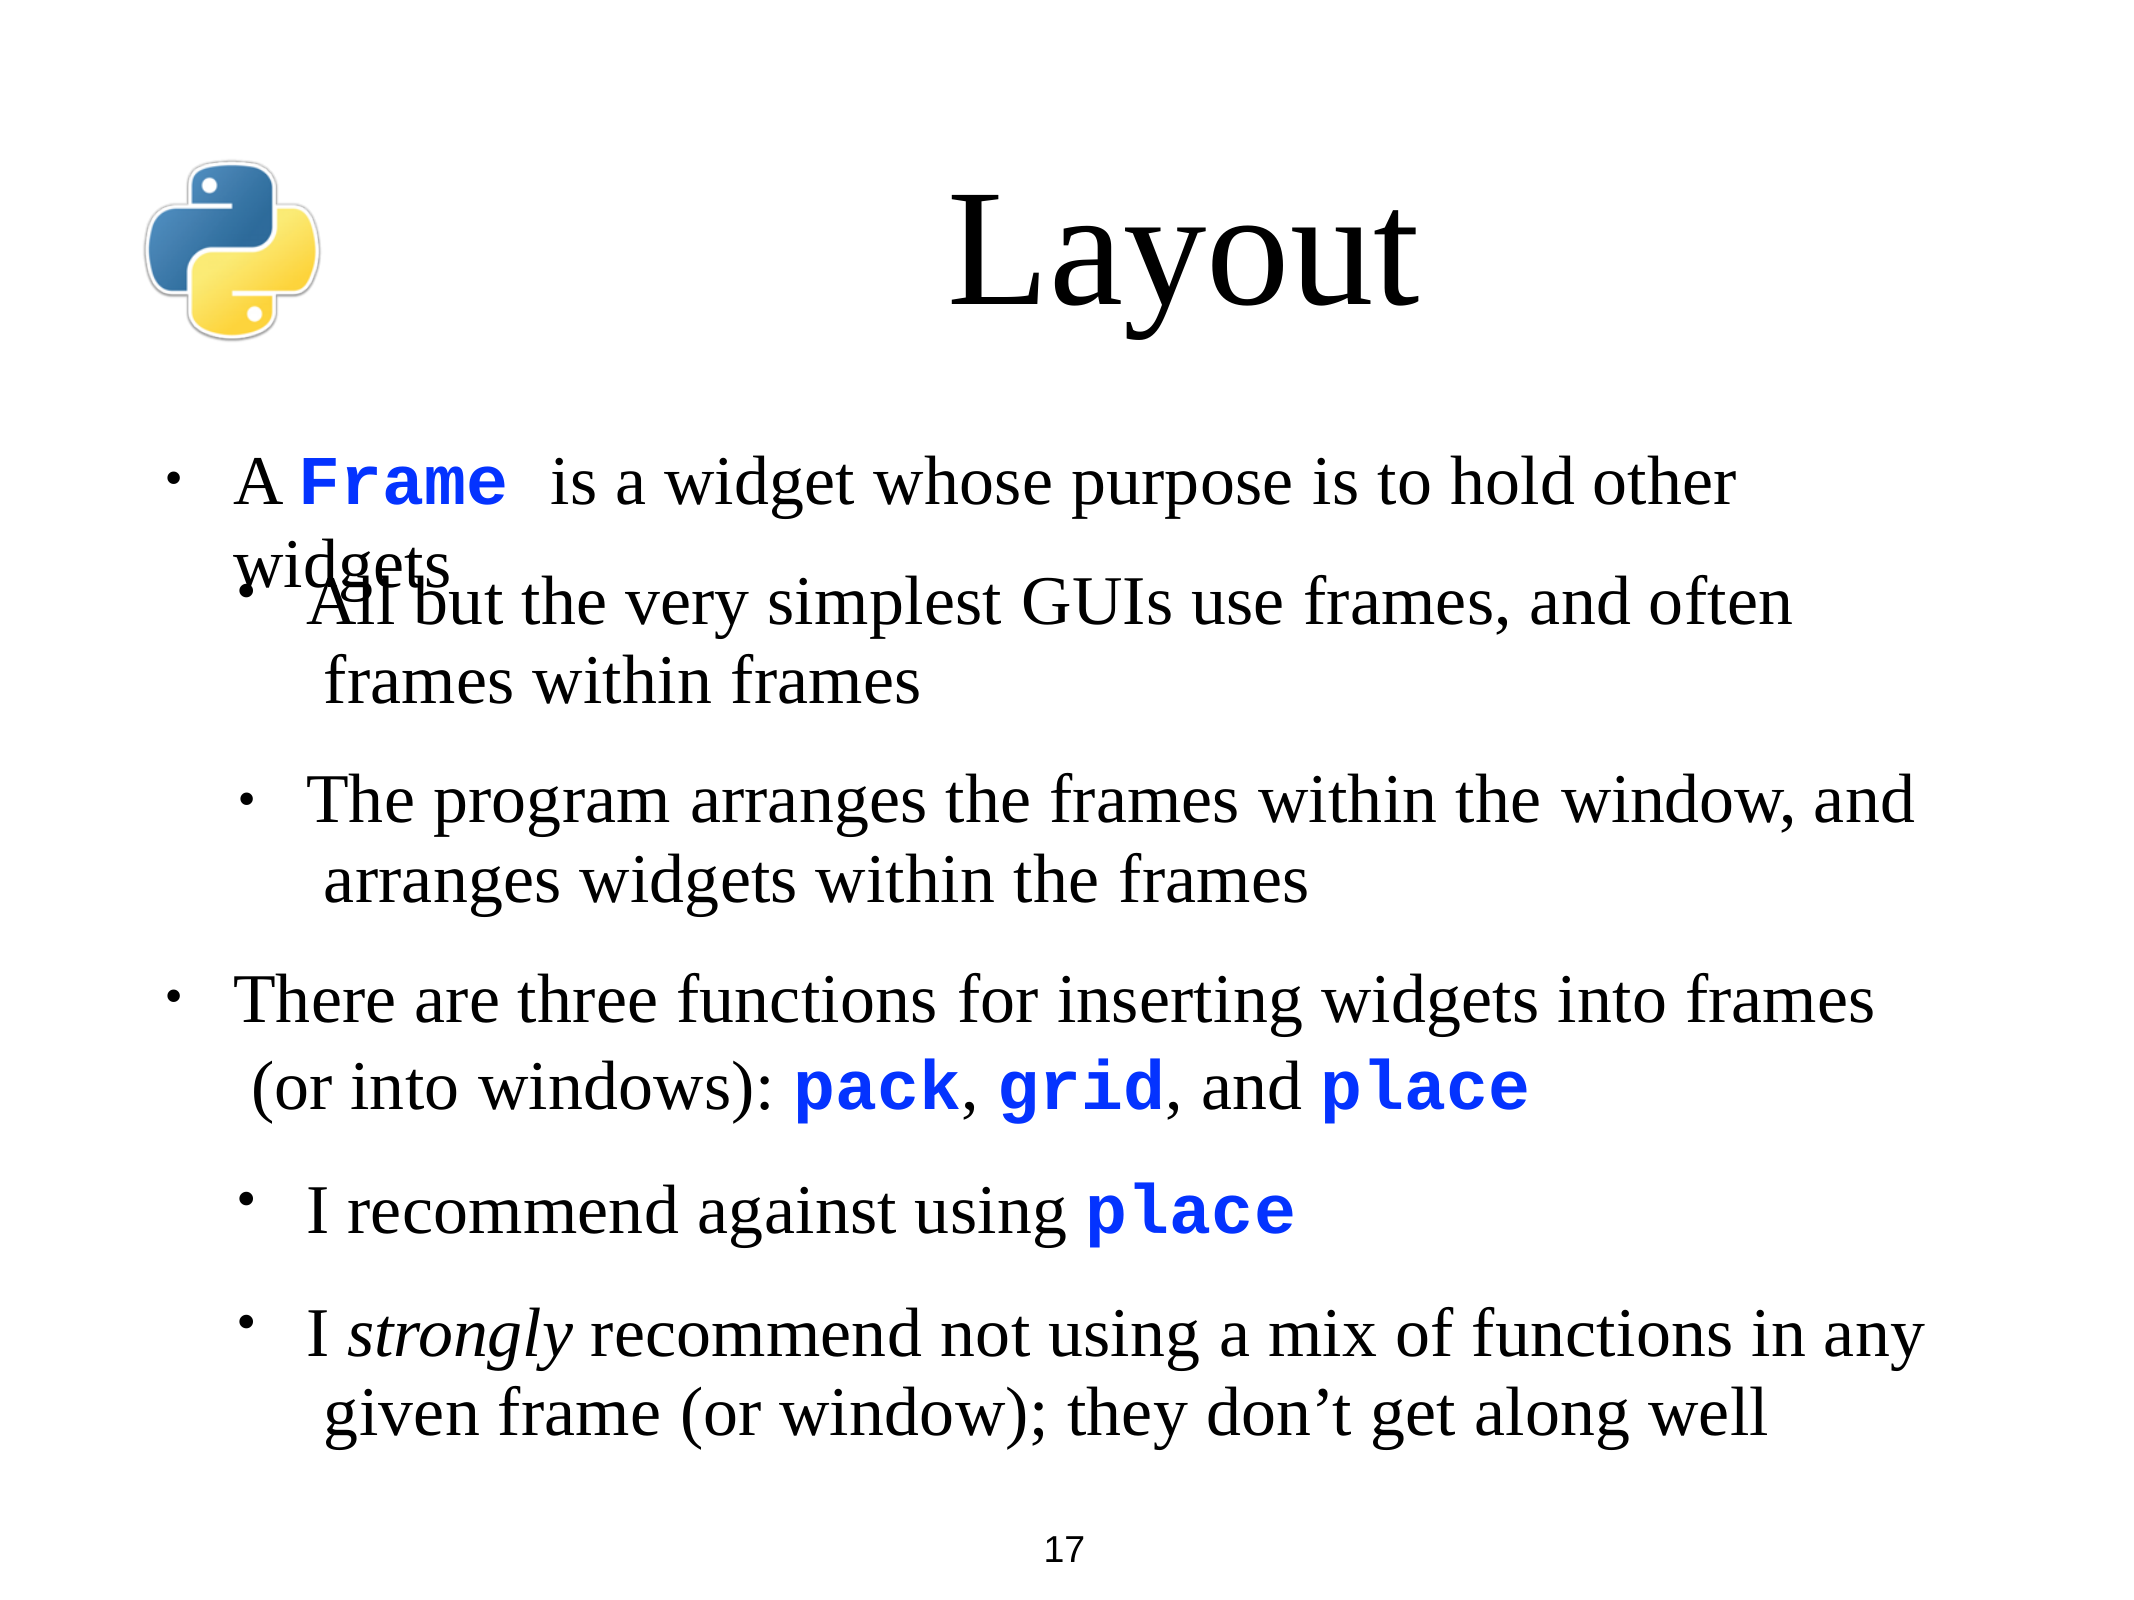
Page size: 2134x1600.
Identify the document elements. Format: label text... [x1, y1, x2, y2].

slide_number 17 [1039, 1531, 1090, 1600]
text_box A Frame is a widget whose purpose is to hold other widgets [231, 431, 1953, 602]
text_box All but the very simplest GUIs use frames, and often frames within frames The program arranges the frames within the window, and arranges widgets within the frames [235, 550, 1923, 916]
title Layout [945, 135, 1423, 405]
text_box • [162, 958, 186, 1024]
picture [118, 135, 346, 365]
text_box I recommend against using place I strongly recommend not using a mix of functions in any given frame (or window); they don’t get along well [235, 1124, 1931, 1450]
text_box • [162, 440, 186, 506]
text_box There are three functions for inserting widgets into frames (or into windows): pack, grid, and place [231, 946, 1880, 1124]
